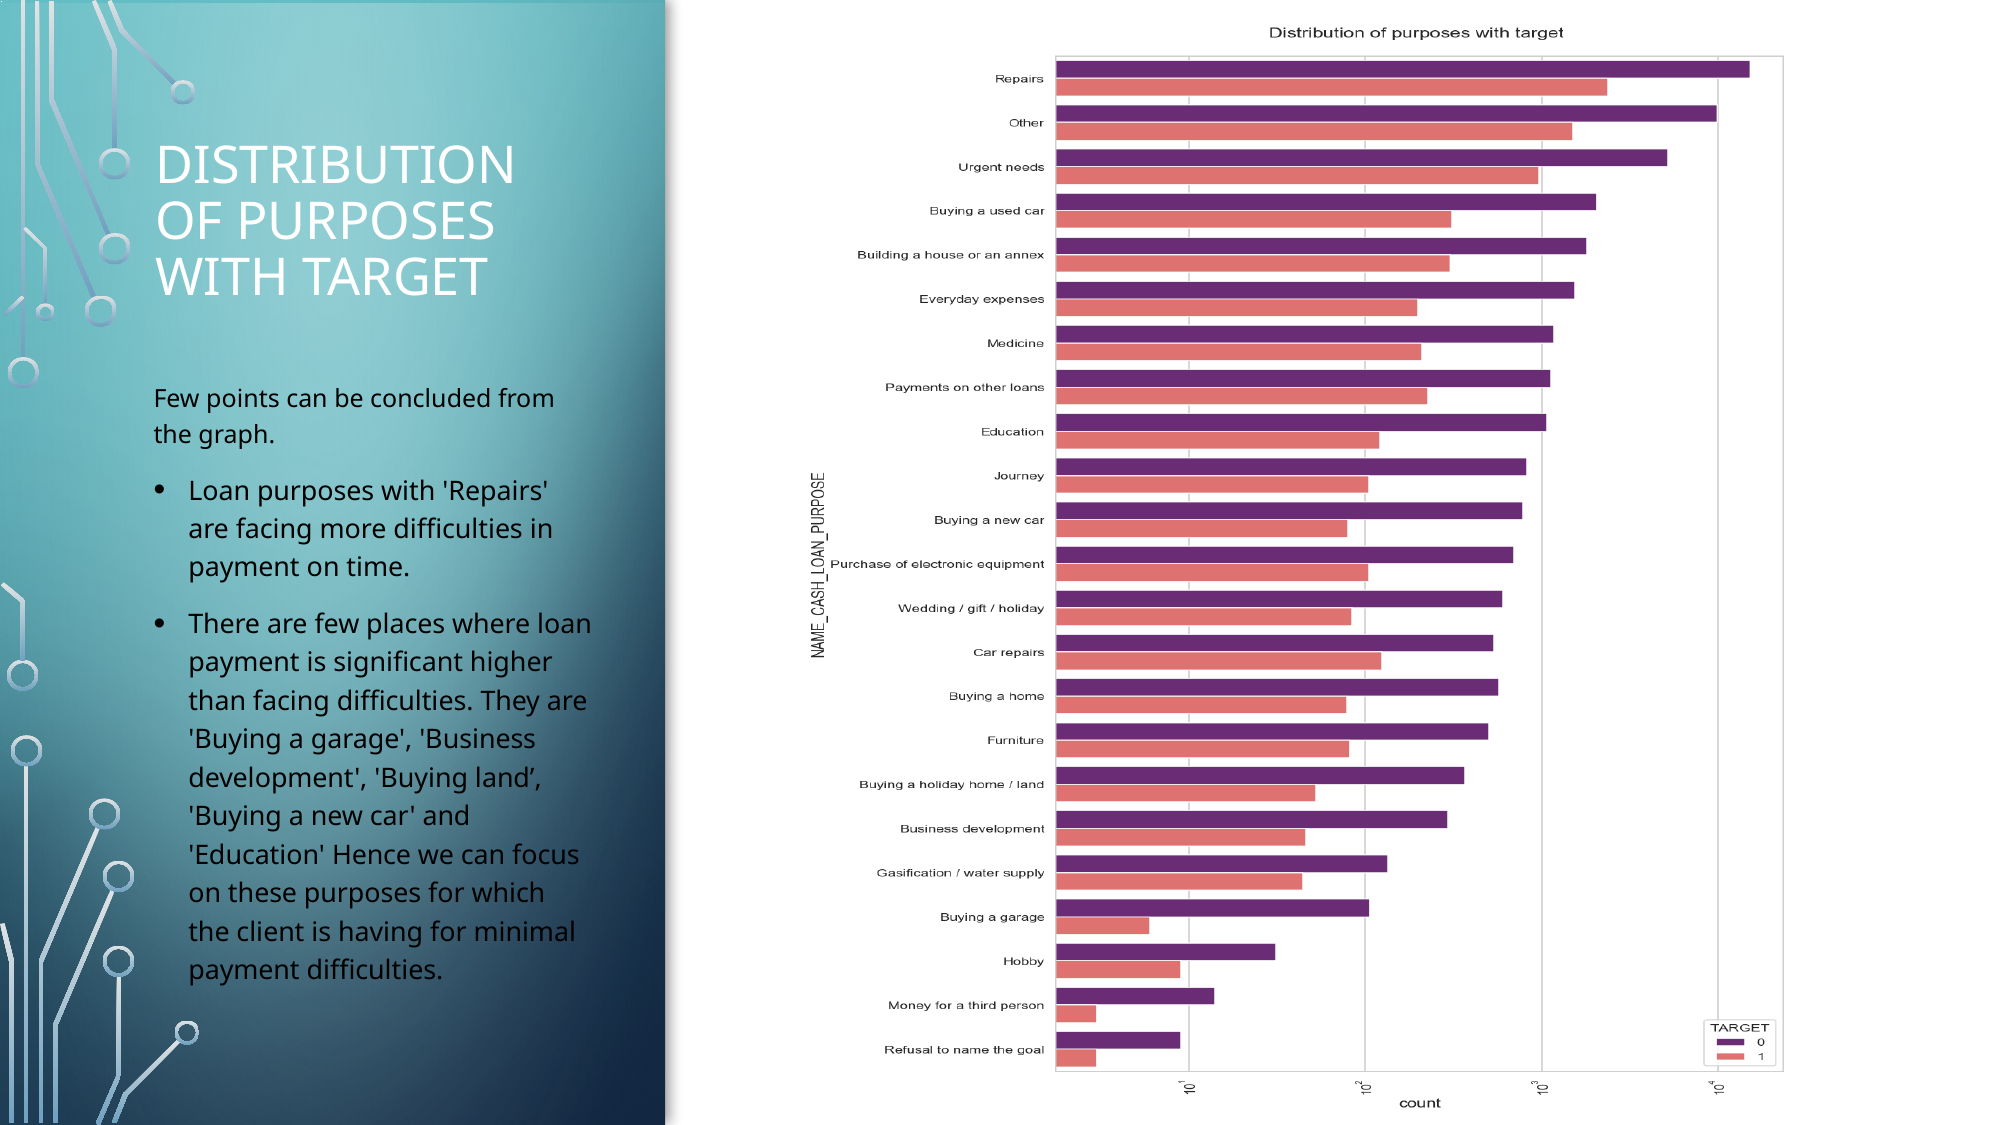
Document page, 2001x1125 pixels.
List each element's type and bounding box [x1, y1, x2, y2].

text_box [678, 0, 2000, 1125]
picture [804, 22, 1796, 1114]
text_box [0, 0, 201, 1125]
picture [201, 0, 667, 1125]
